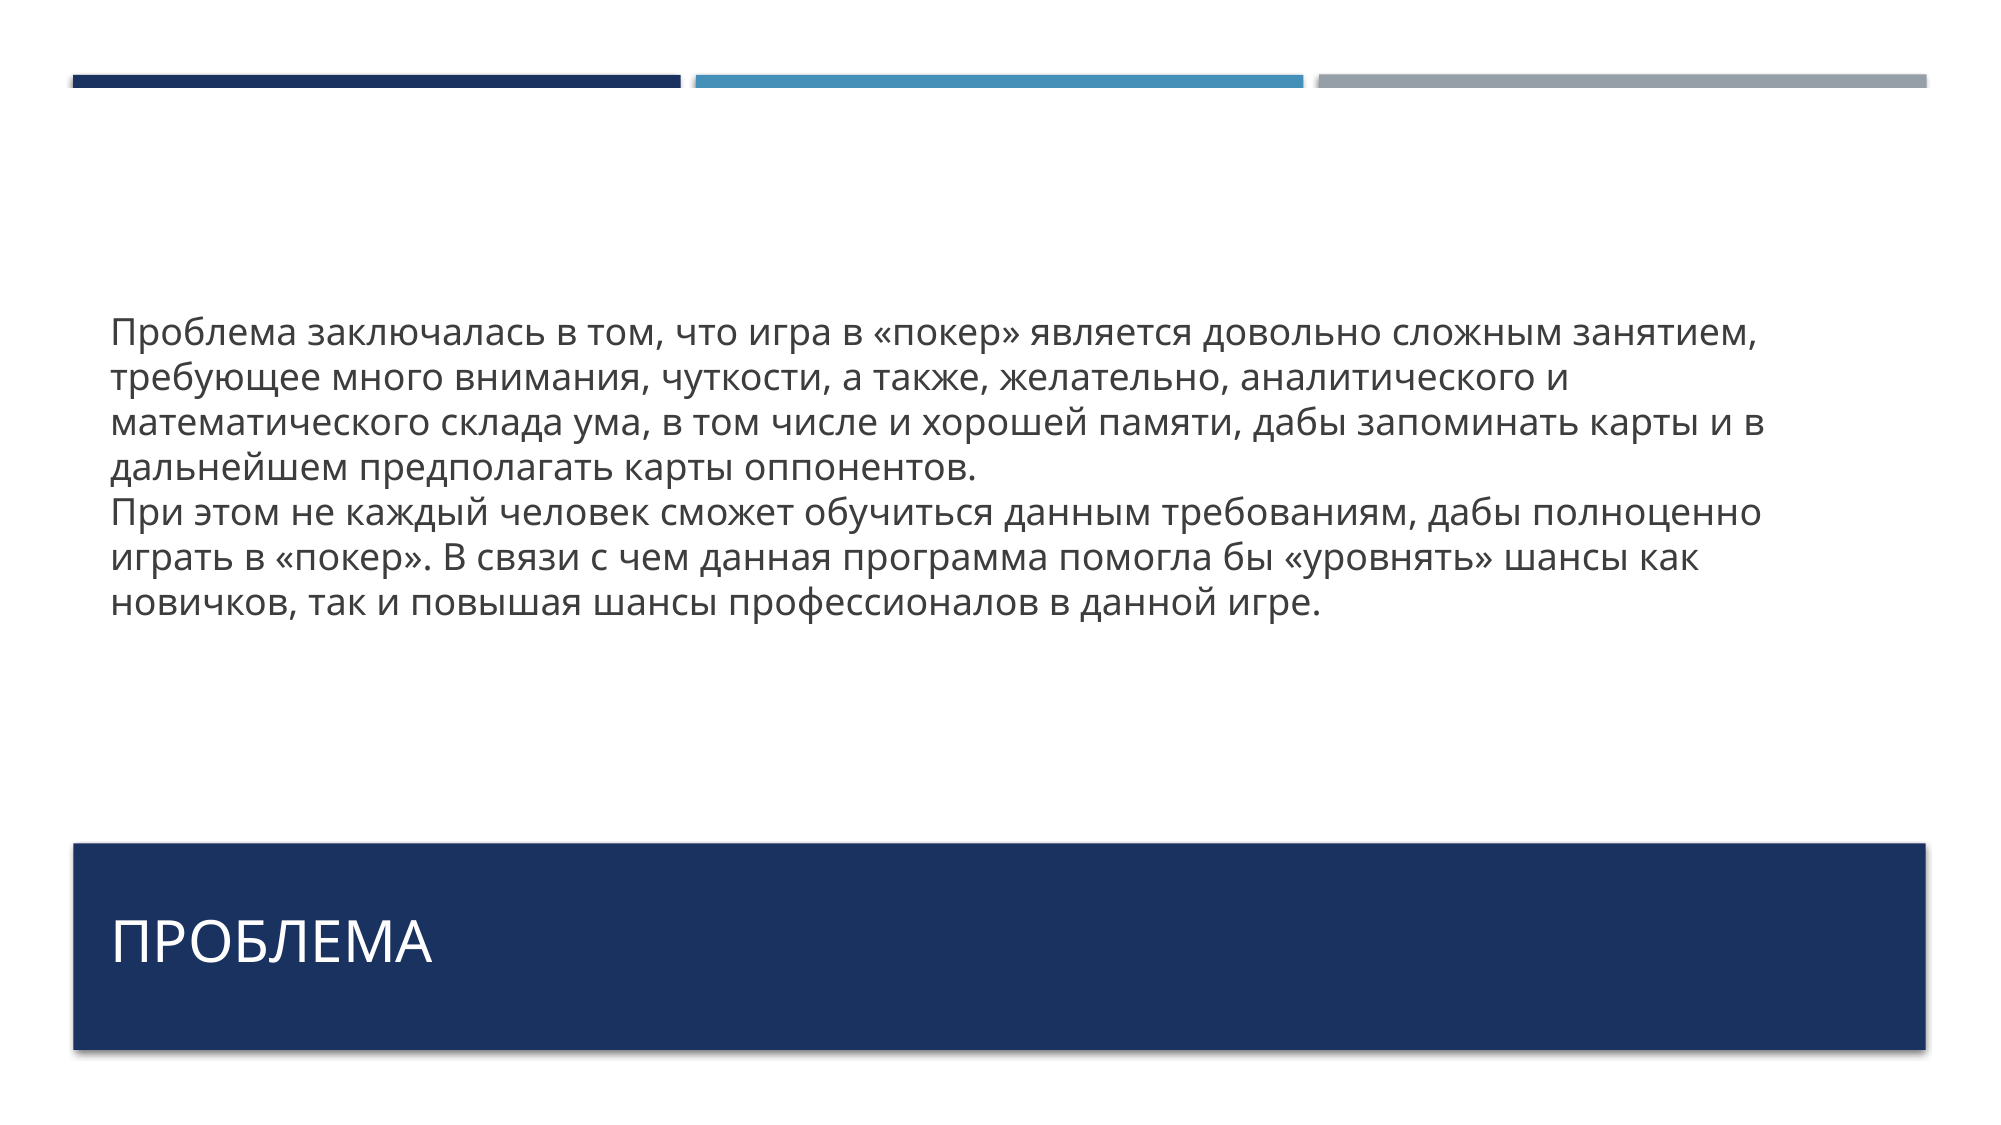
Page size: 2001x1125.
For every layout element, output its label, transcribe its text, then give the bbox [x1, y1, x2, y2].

text_box [72, 842, 1927, 1051]
text_box [0, 86, 2000, 1125]
title Проблема [95, 863, 1905, 982]
list Проблема заключалась в том, что игра в «покер» является довольно сложным занятием, требующее много внимания, чуткости, а также, желательно, аналитического и математического склада ума, в том числе и хорошей памяти, дабы запоминать карты и в дальнейшем предполагать карты оппонентов. При этом не каждый человек сможет обучиться данным требованиям, дабы полноценно играть в «покер». В связи с чем данная программа помогла бы «уровнять» шансы как новичков, так и повышая шансы профессионалов в данной игре. [94, 164, 1905, 768]
